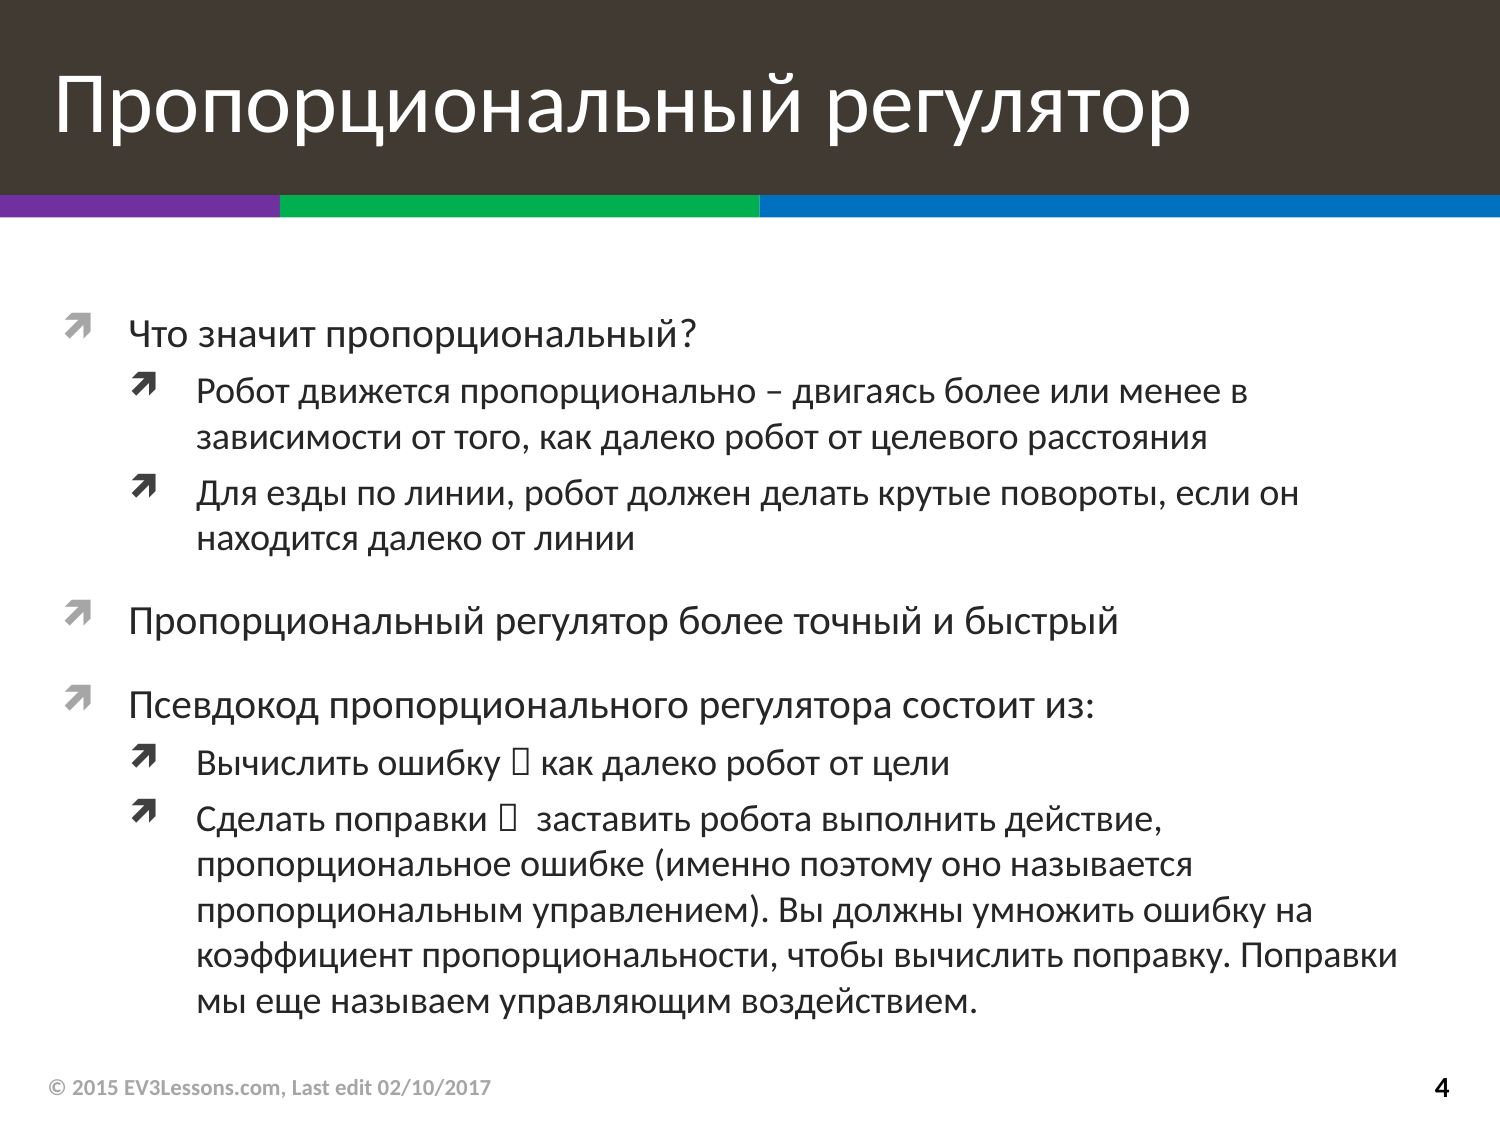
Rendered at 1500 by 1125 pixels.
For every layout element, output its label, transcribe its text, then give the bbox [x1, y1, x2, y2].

footer © 2015 EV3Lessons.com, Last edit 02/10/2017 [32, 1055, 1038, 1116]
list Что значит пропорциональный? Робот движется пропорционально – двигаясь более или менее в зависимости от того, как далеко робот от целевого расстояния Для езды по линии, робот должен делать крутые повороты, если он находится далеко от линии Пропорциональный регулятор более точный и быстрый Псевдокод пропорционального регулятора состоит из: Вычислить ошибку  как далеко робот от цели Сделать поправки  заставить робота выполнить действие, пропорциональное ошибке (именно поэтому оно называется пропорциональным управлением). Вы должны умножить ошибку на коэффициент пропорциональности, чтобы вычислить поправку. Поправки мы еще называем управляющим воздействием. [46, 298, 1454, 1037]
slide_number 4 [1361, 1056, 1465, 1116]
title Пропорциональный регулятор [0, 0, 1500, 195]
